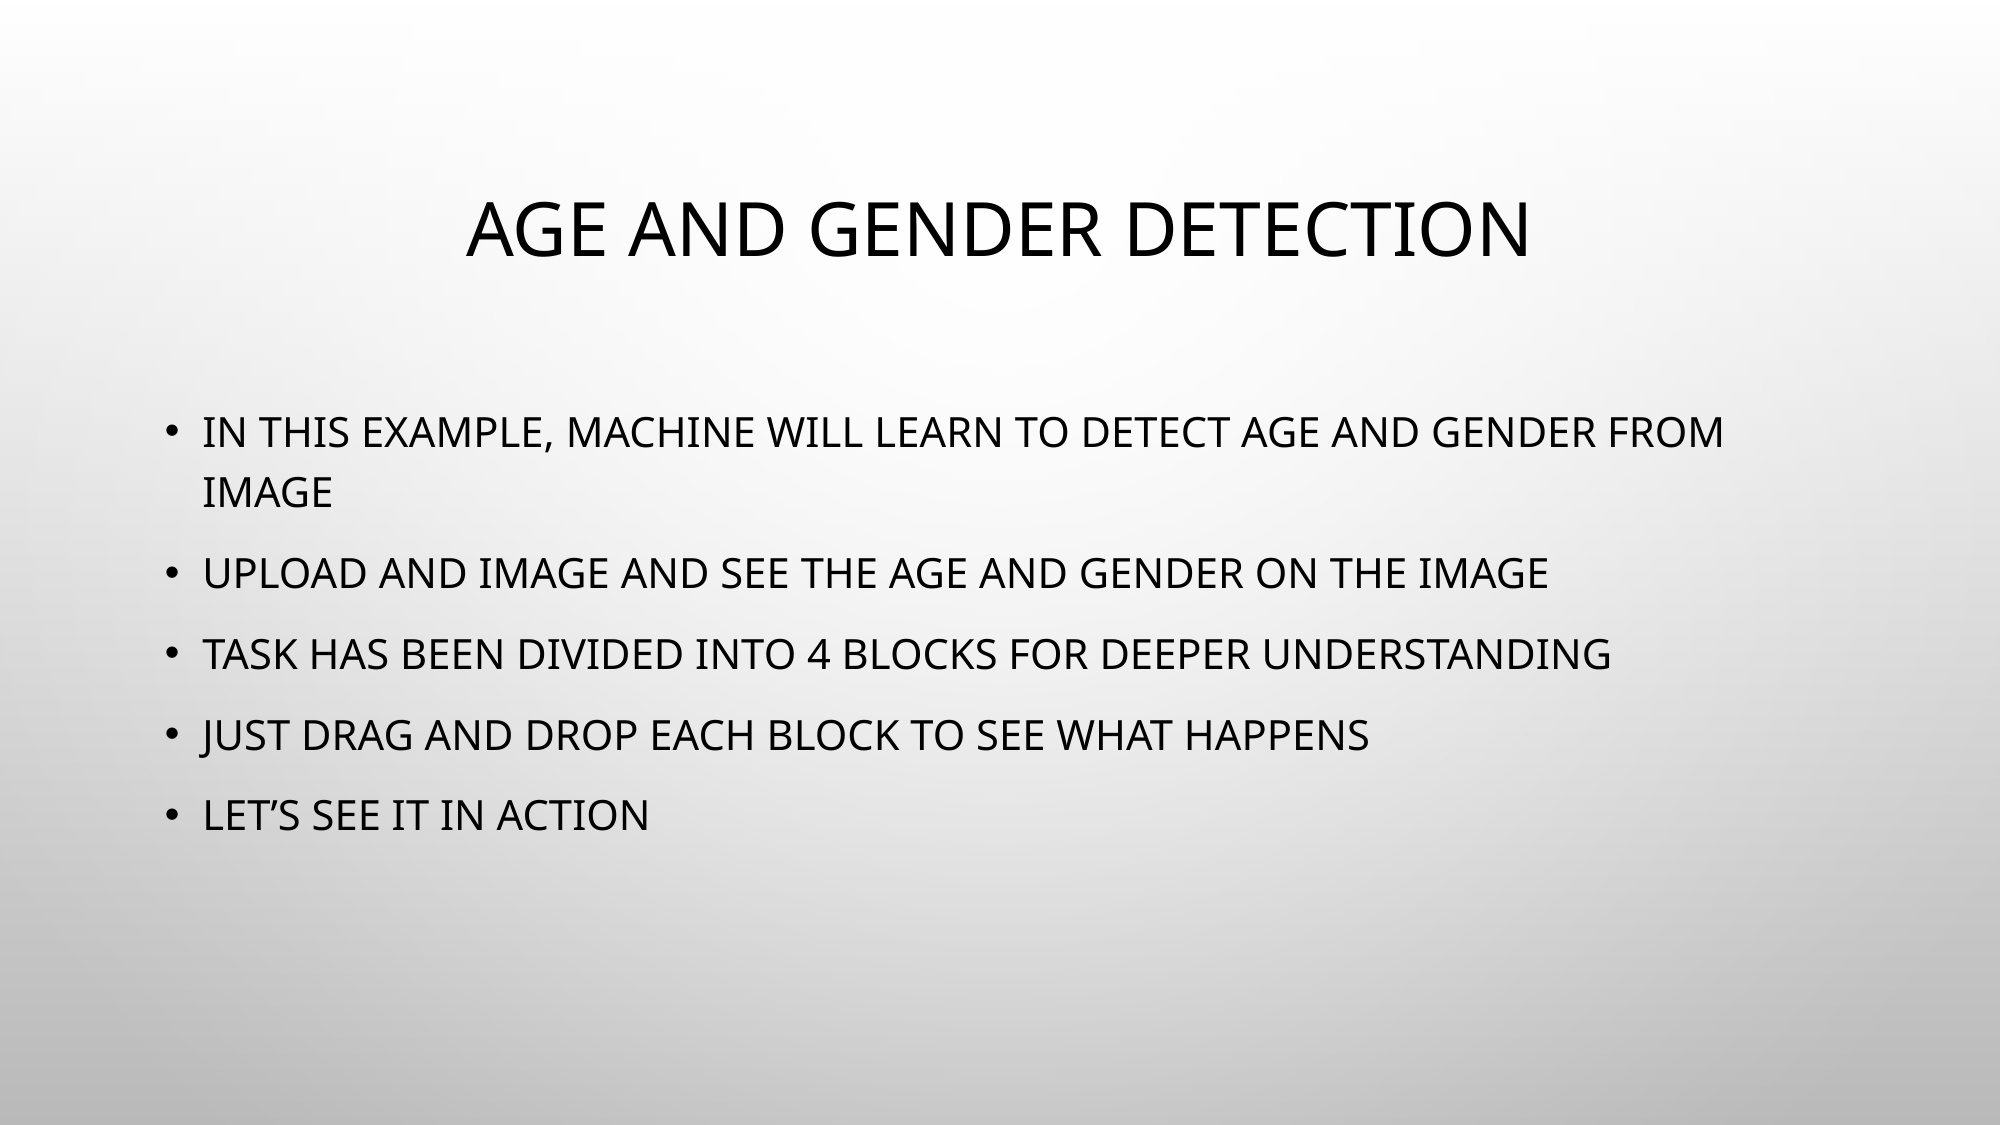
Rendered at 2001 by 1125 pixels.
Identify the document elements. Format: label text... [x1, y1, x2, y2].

picture [0, 0, 2000, 1125]
list In this example, machine will learn to detect age and gender from image upload and image and see the age and gender on the image Task has been divided into 4 blocks for deeper understanding Just drag and drop each block to see what happens Let’s see it in action [149, 388, 1851, 950]
title Age and gender detection [149, 101, 1851, 364]
